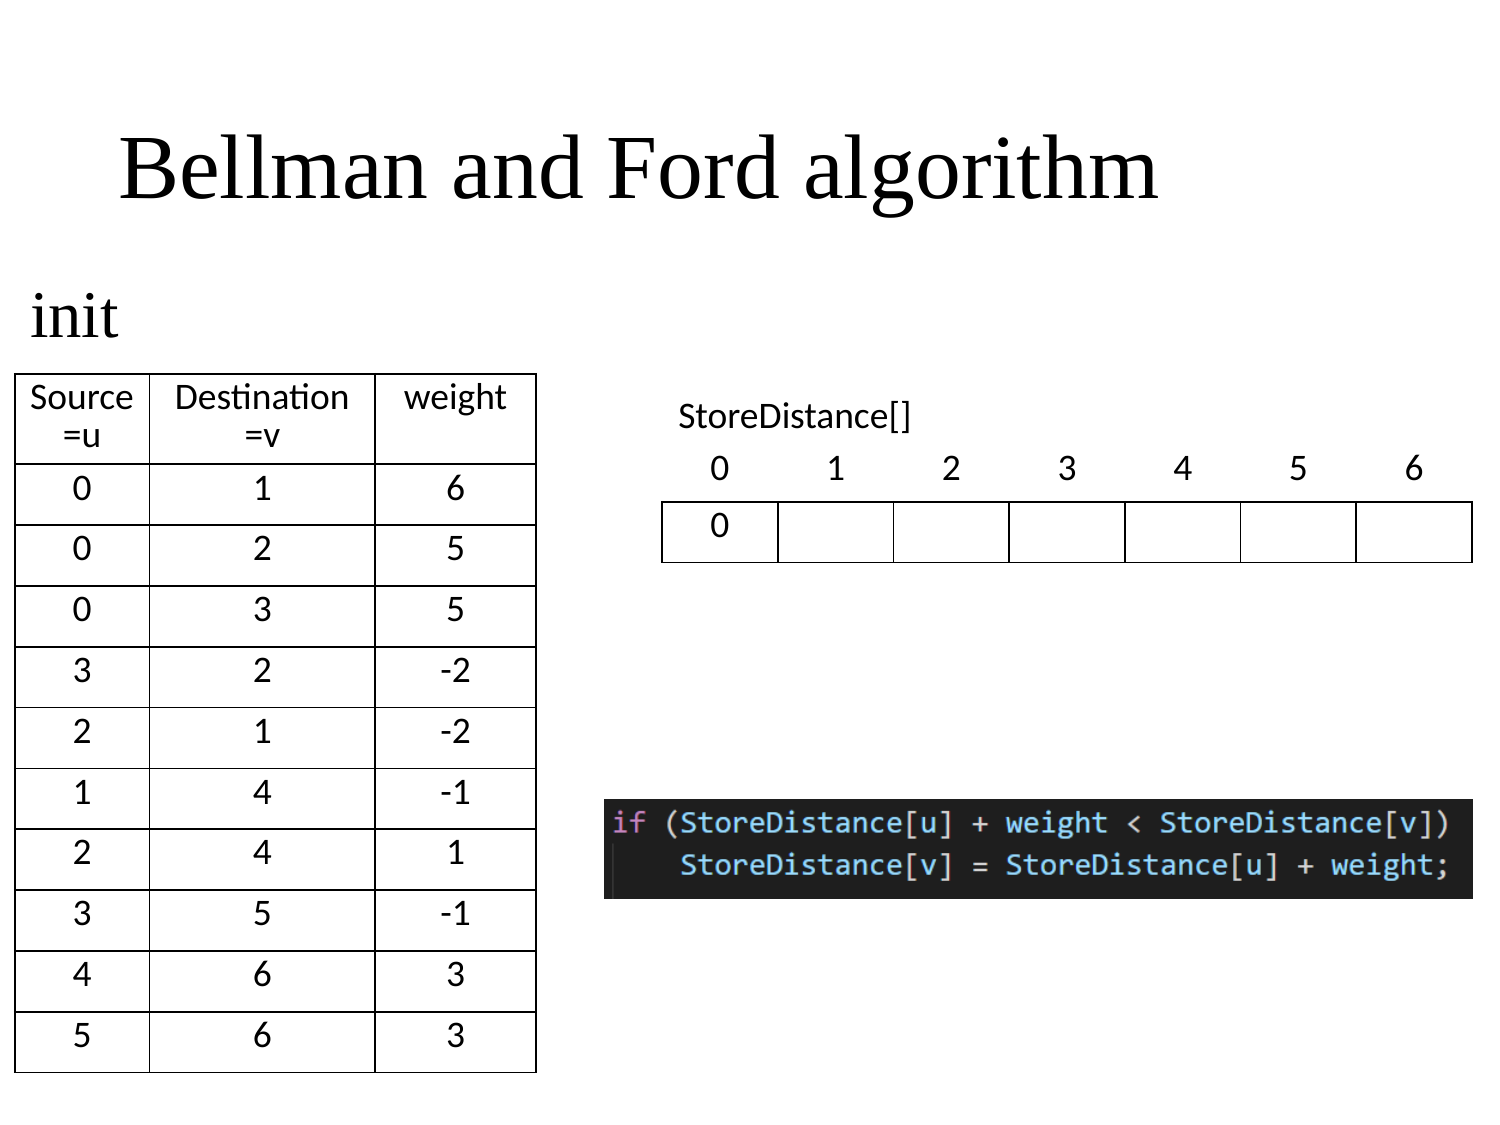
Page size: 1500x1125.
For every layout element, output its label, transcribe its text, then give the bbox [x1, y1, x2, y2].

table_cell 5 [376, 587, 535, 646]
table_cell 4 [150, 769, 374, 828]
table_cell 4 [16, 952, 149, 1011]
table_cell -2 [376, 708, 535, 768]
picture [604, 799, 1473, 899]
table_cell 1 [150, 465, 374, 524]
table_cell -1 [376, 769, 535, 828]
table_cell 5 [376, 526, 535, 585]
text_box init [15, 263, 134, 358]
table_cell 5 [150, 891, 374, 950]
table_cell 5 [16, 1013, 149, 1072]
table_cell 0 [16, 526, 149, 585]
table_cell 2 [150, 526, 374, 585]
table_cell 0 [16, 465, 149, 524]
table_header Source =u [16, 375, 149, 463]
table_cell 3 [16, 891, 149, 950]
table_cell 6 [150, 1013, 374, 1072]
table_cell 1 [150, 708, 374, 768]
table_cell 2 [150, 648, 374, 707]
table_cell 3 [150, 587, 374, 646]
table_cell 3 [16, 648, 149, 707]
table_cell 6 [376, 465, 535, 524]
table_cell 0 [16, 587, 149, 646]
table_cell -2 [376, 648, 535, 707]
table_cell 3 [376, 1013, 535, 1072]
table_cell 1 [376, 830, 535, 889]
title Bellman and Ford algorithm [103, 59, 1397, 278]
table_header weight [376, 375, 535, 463]
text_box StoreDistance[] [663, 383, 927, 444]
table_header Destination =v [150, 375, 374, 463]
table_cell -1 [376, 891, 535, 950]
table_cell 1 [16, 769, 149, 828]
table_cell 2 [16, 708, 149, 768]
table_cell 3 [376, 952, 535, 1011]
table_cell 6 [150, 952, 374, 1011]
table_cell 4 [150, 830, 374, 889]
table_cell 2 [16, 830, 149, 889]
